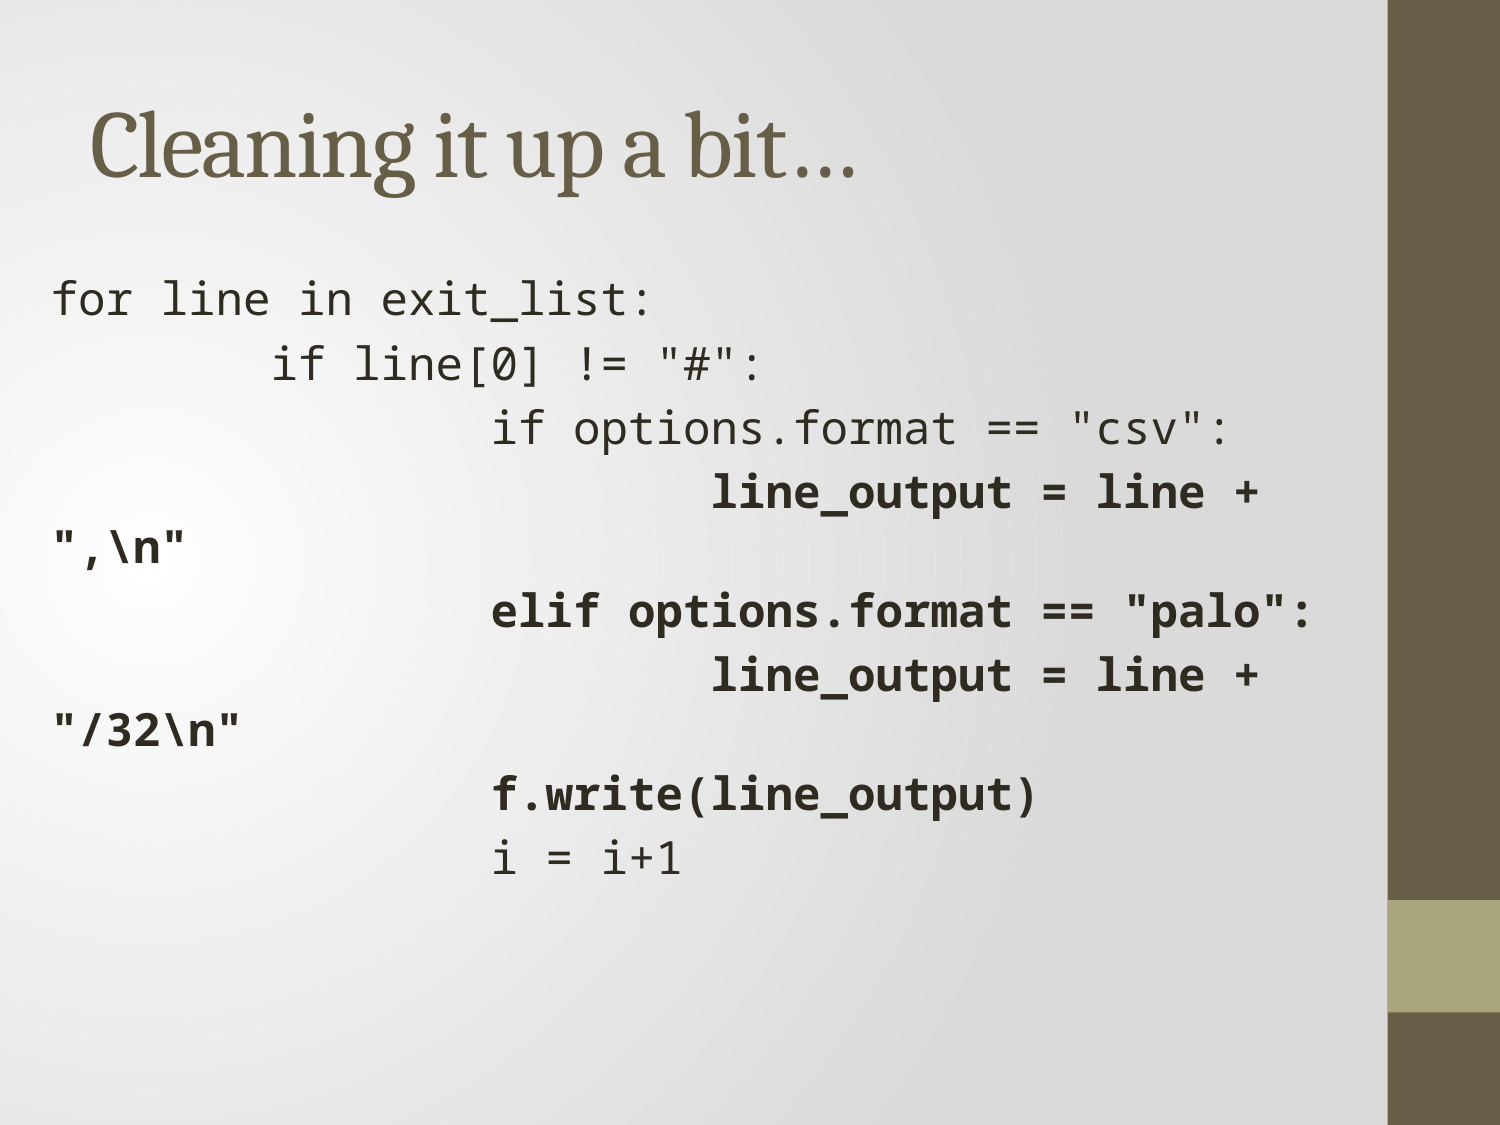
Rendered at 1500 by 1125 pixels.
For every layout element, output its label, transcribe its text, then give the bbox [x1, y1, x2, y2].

title Cleaning it up a bit… [75, 45, 1325, 233]
list for line in exit_list: if line[0] != "#": if options.format == "csv": line_output = line + ",\n" elif options.format == "palo": line_output = line + "/32\n" f.write(line_output) i = i+1 [16, 262, 1384, 1050]
